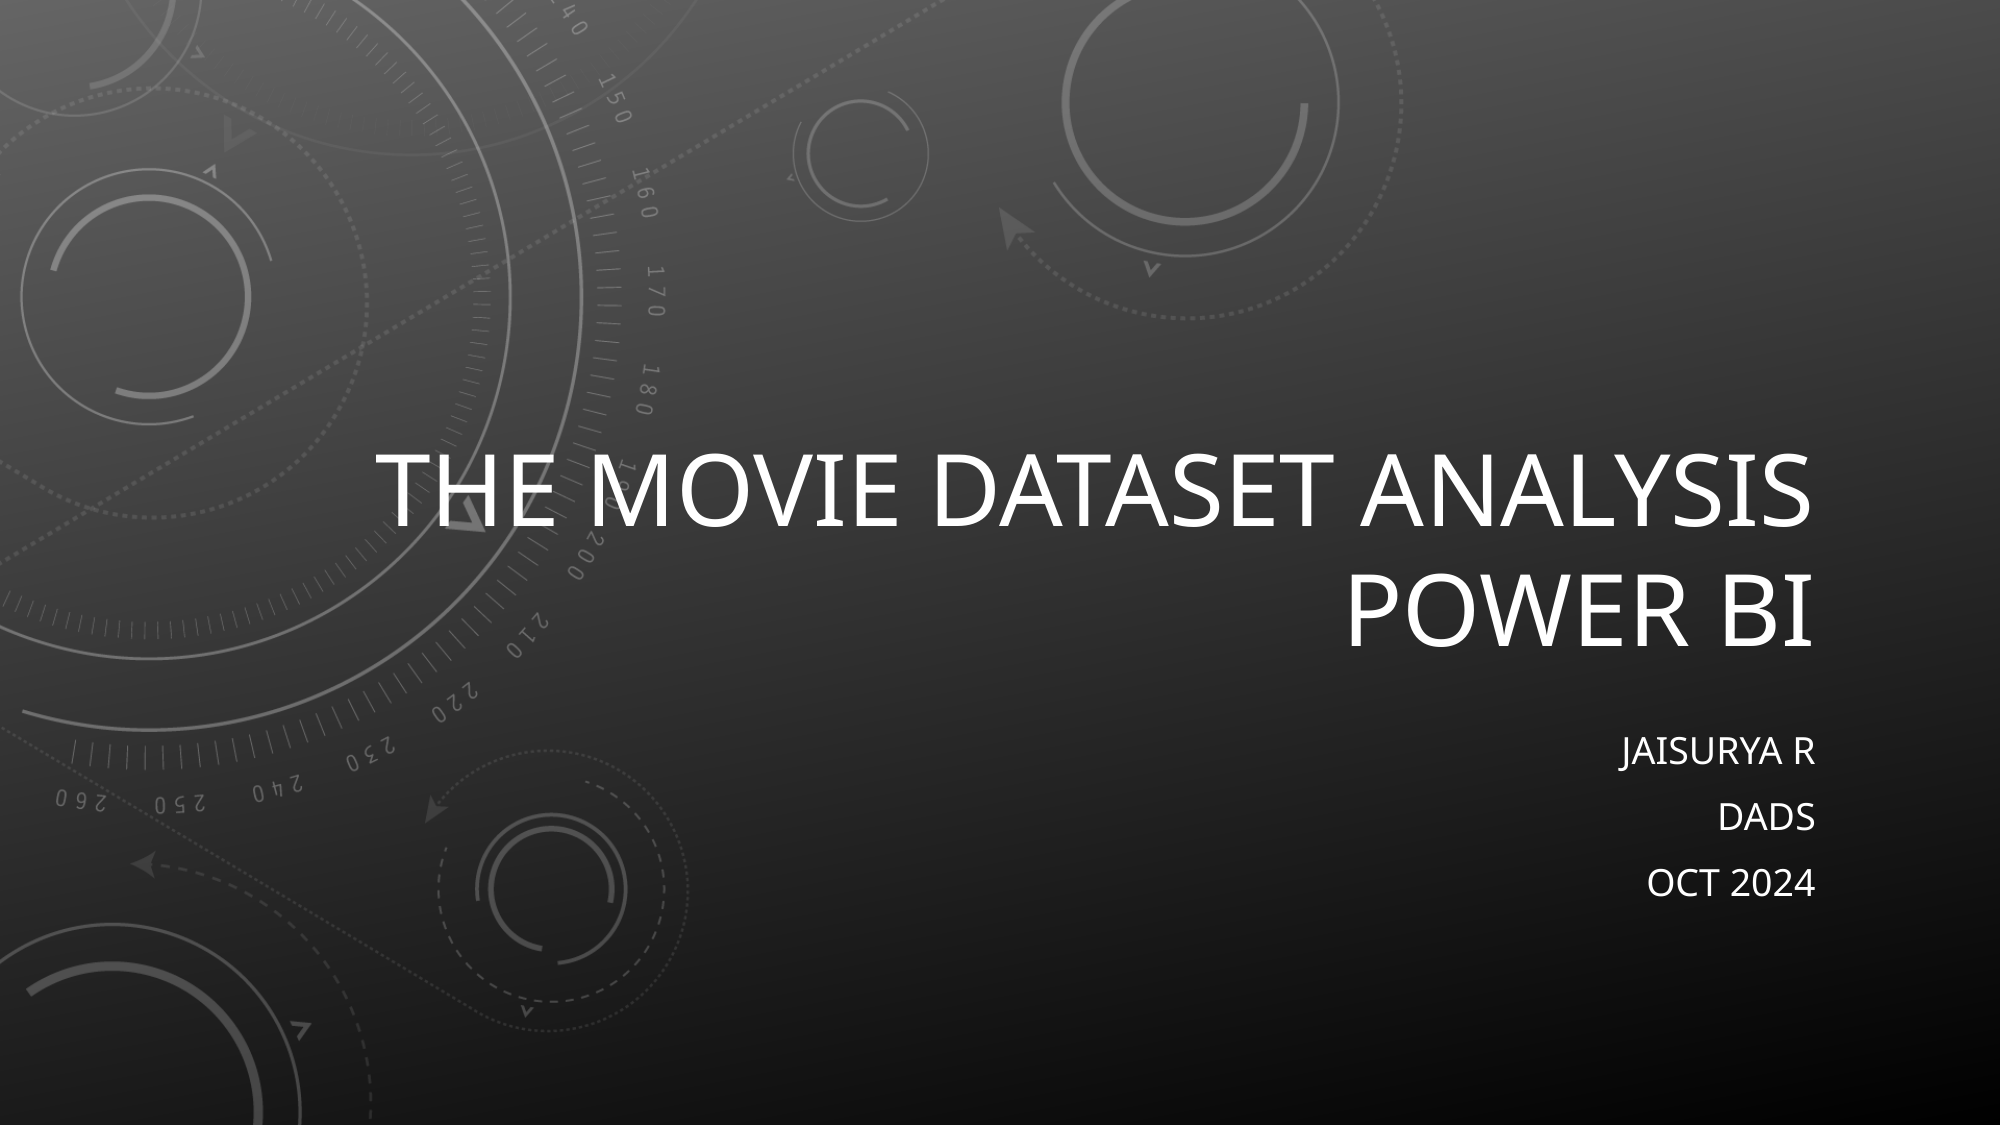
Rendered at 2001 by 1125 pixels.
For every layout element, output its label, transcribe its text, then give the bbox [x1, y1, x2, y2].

picture [0, 0, 2000, 1125]
title The Movie Dataset Analysis Power BI [326, 276, 1831, 674]
subtitle JAISURYA R DADS OCT 2024 [650, 719, 1831, 950]
